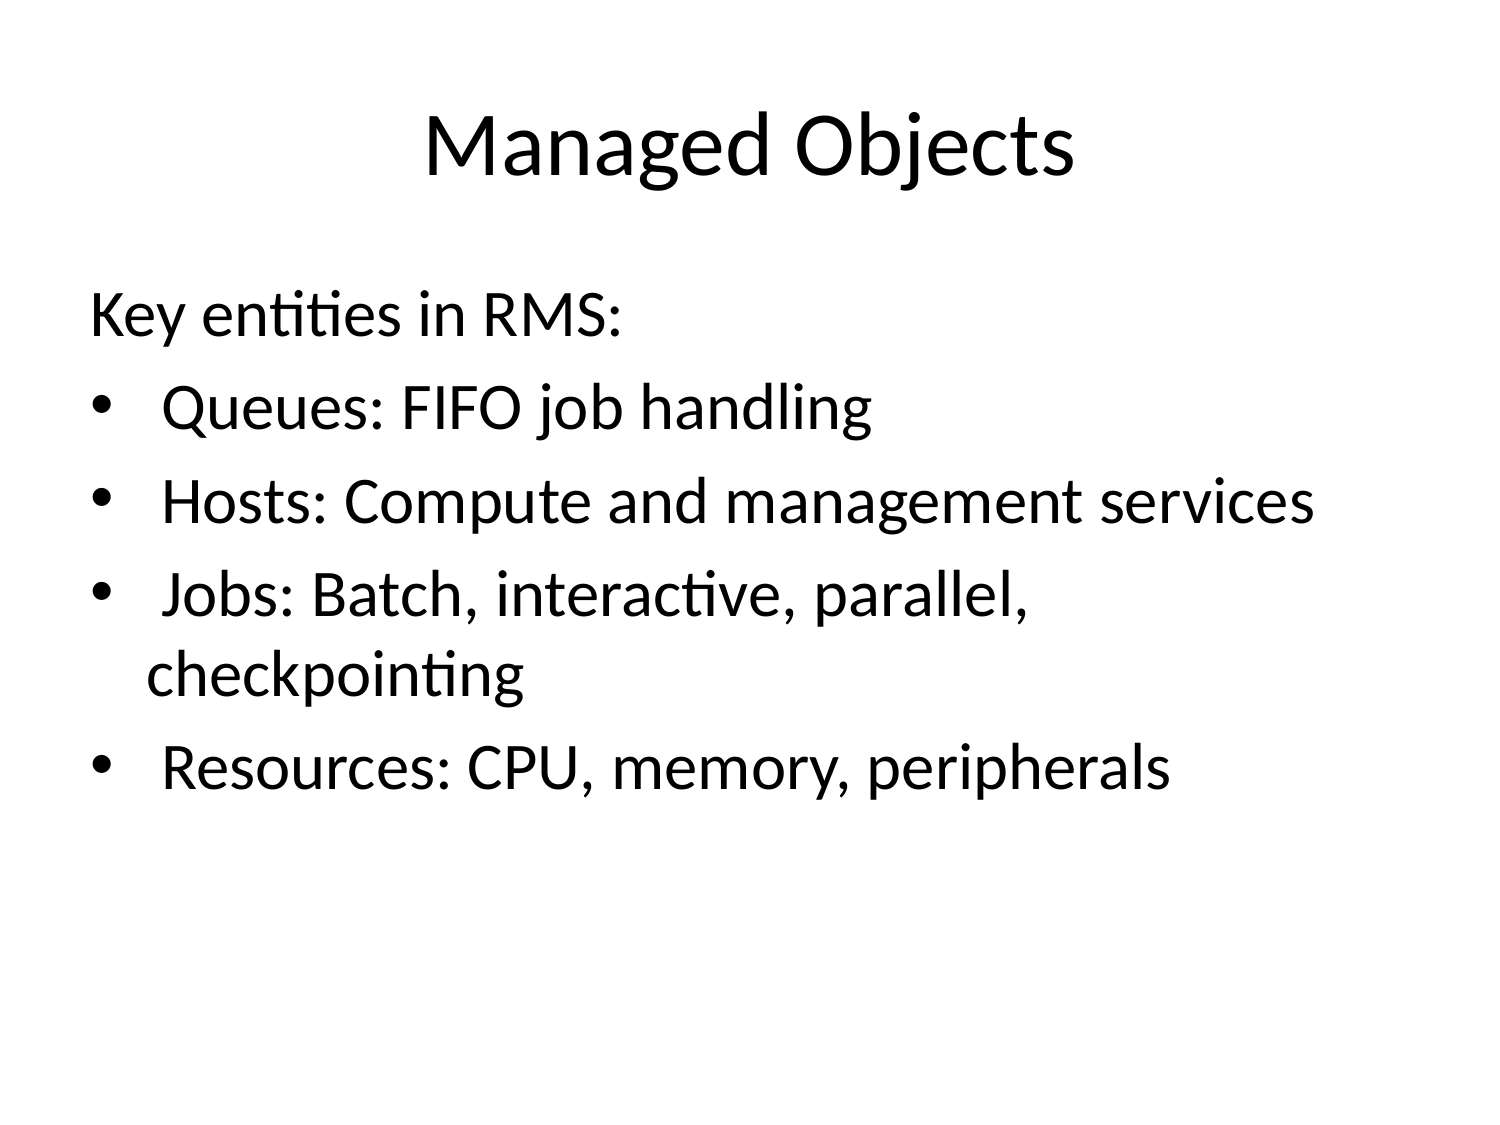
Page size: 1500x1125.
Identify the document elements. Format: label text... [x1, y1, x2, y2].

title Managed Objects [75, 45, 1425, 233]
list Key entities in RMS: Queues: FIFO job handling Hosts: Compute and management services Jobs: Batch, interactive, parallel, checkpointing Resources: CPU, memory, peripherals [75, 262, 1425, 1005]
